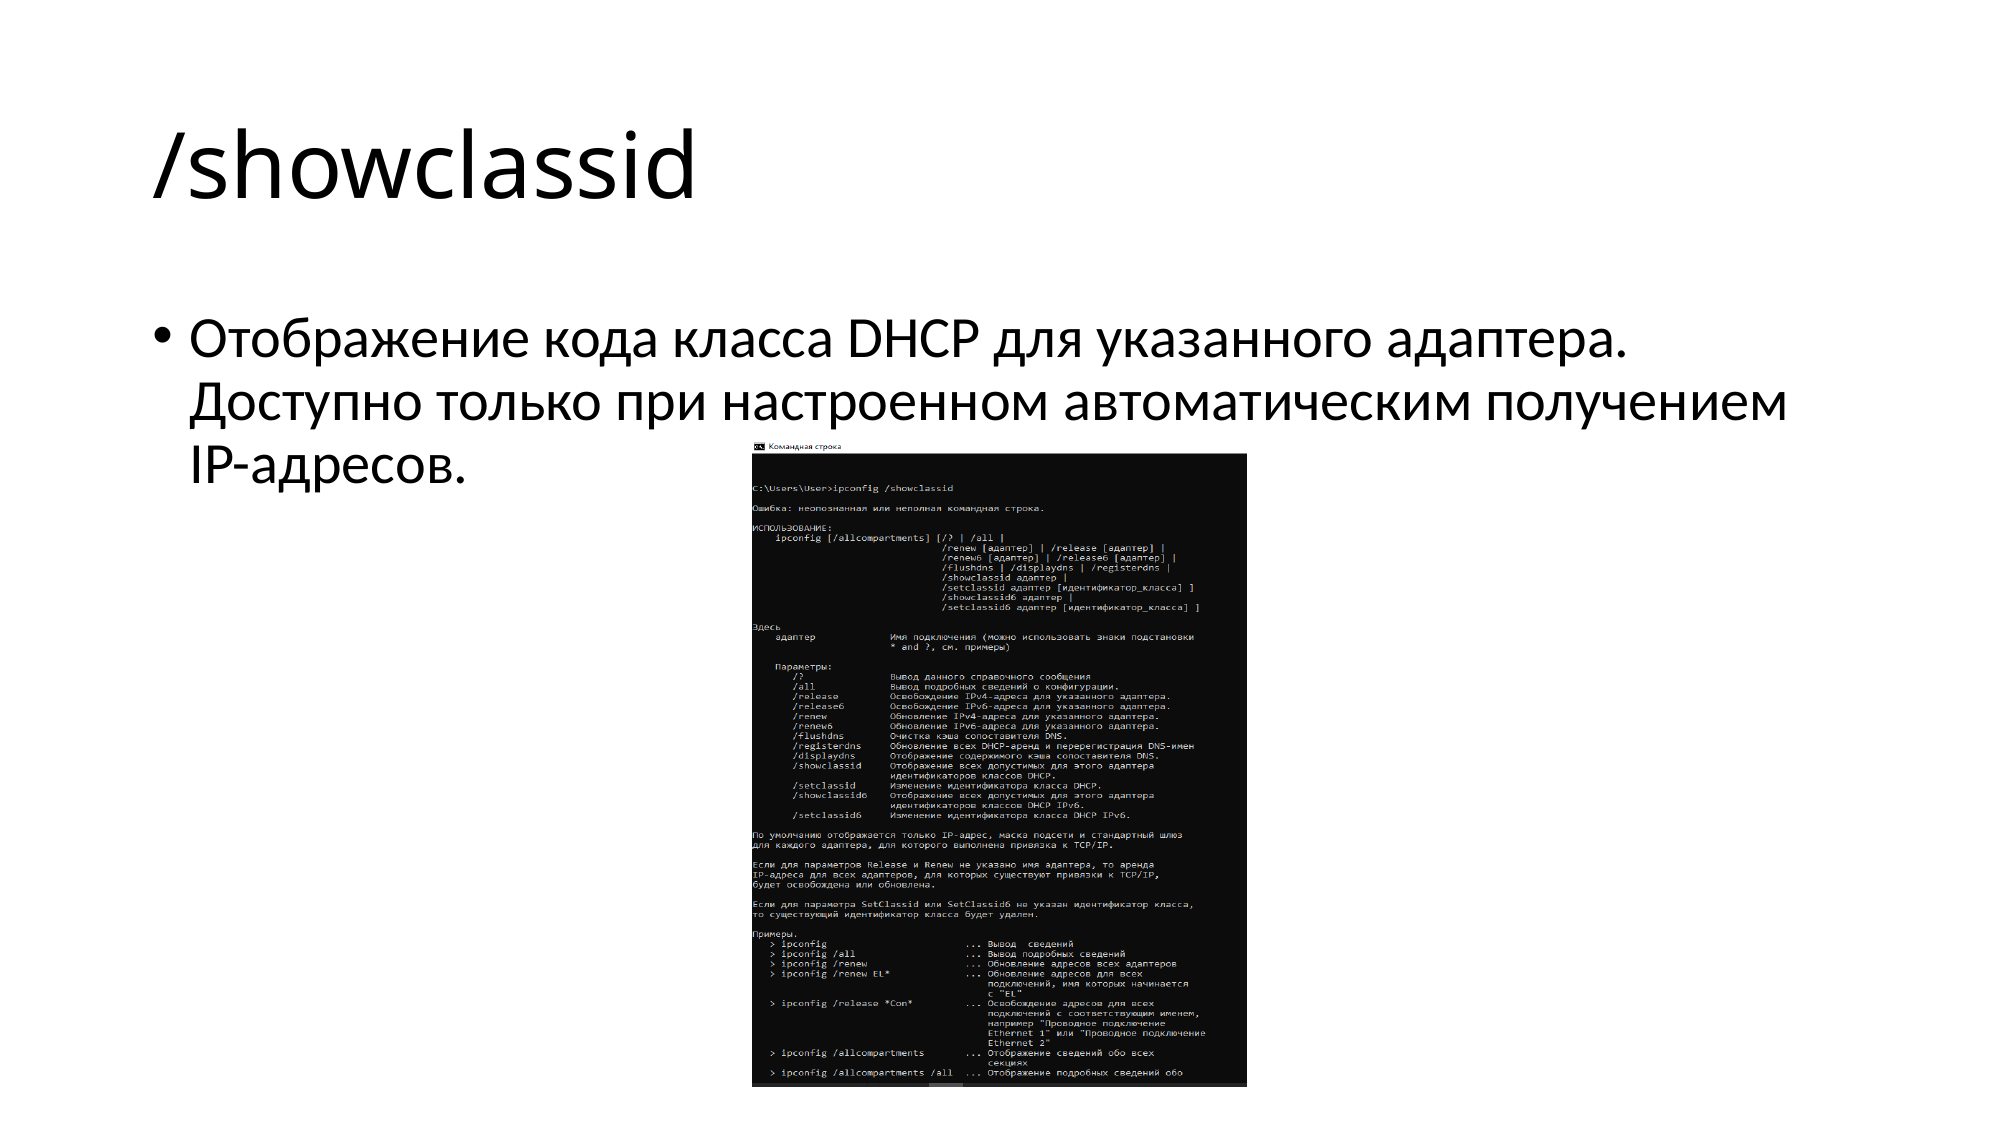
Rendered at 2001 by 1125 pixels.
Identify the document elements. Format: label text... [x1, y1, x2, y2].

picture [752, 439, 1247, 1087]
title /showclassid [137, 59, 1863, 278]
list Отображение кода класса DHCP для указанного адаптера. Доступно только при настроенном автоматическим получением IP-адресов. [137, 299, 1863, 1014]
